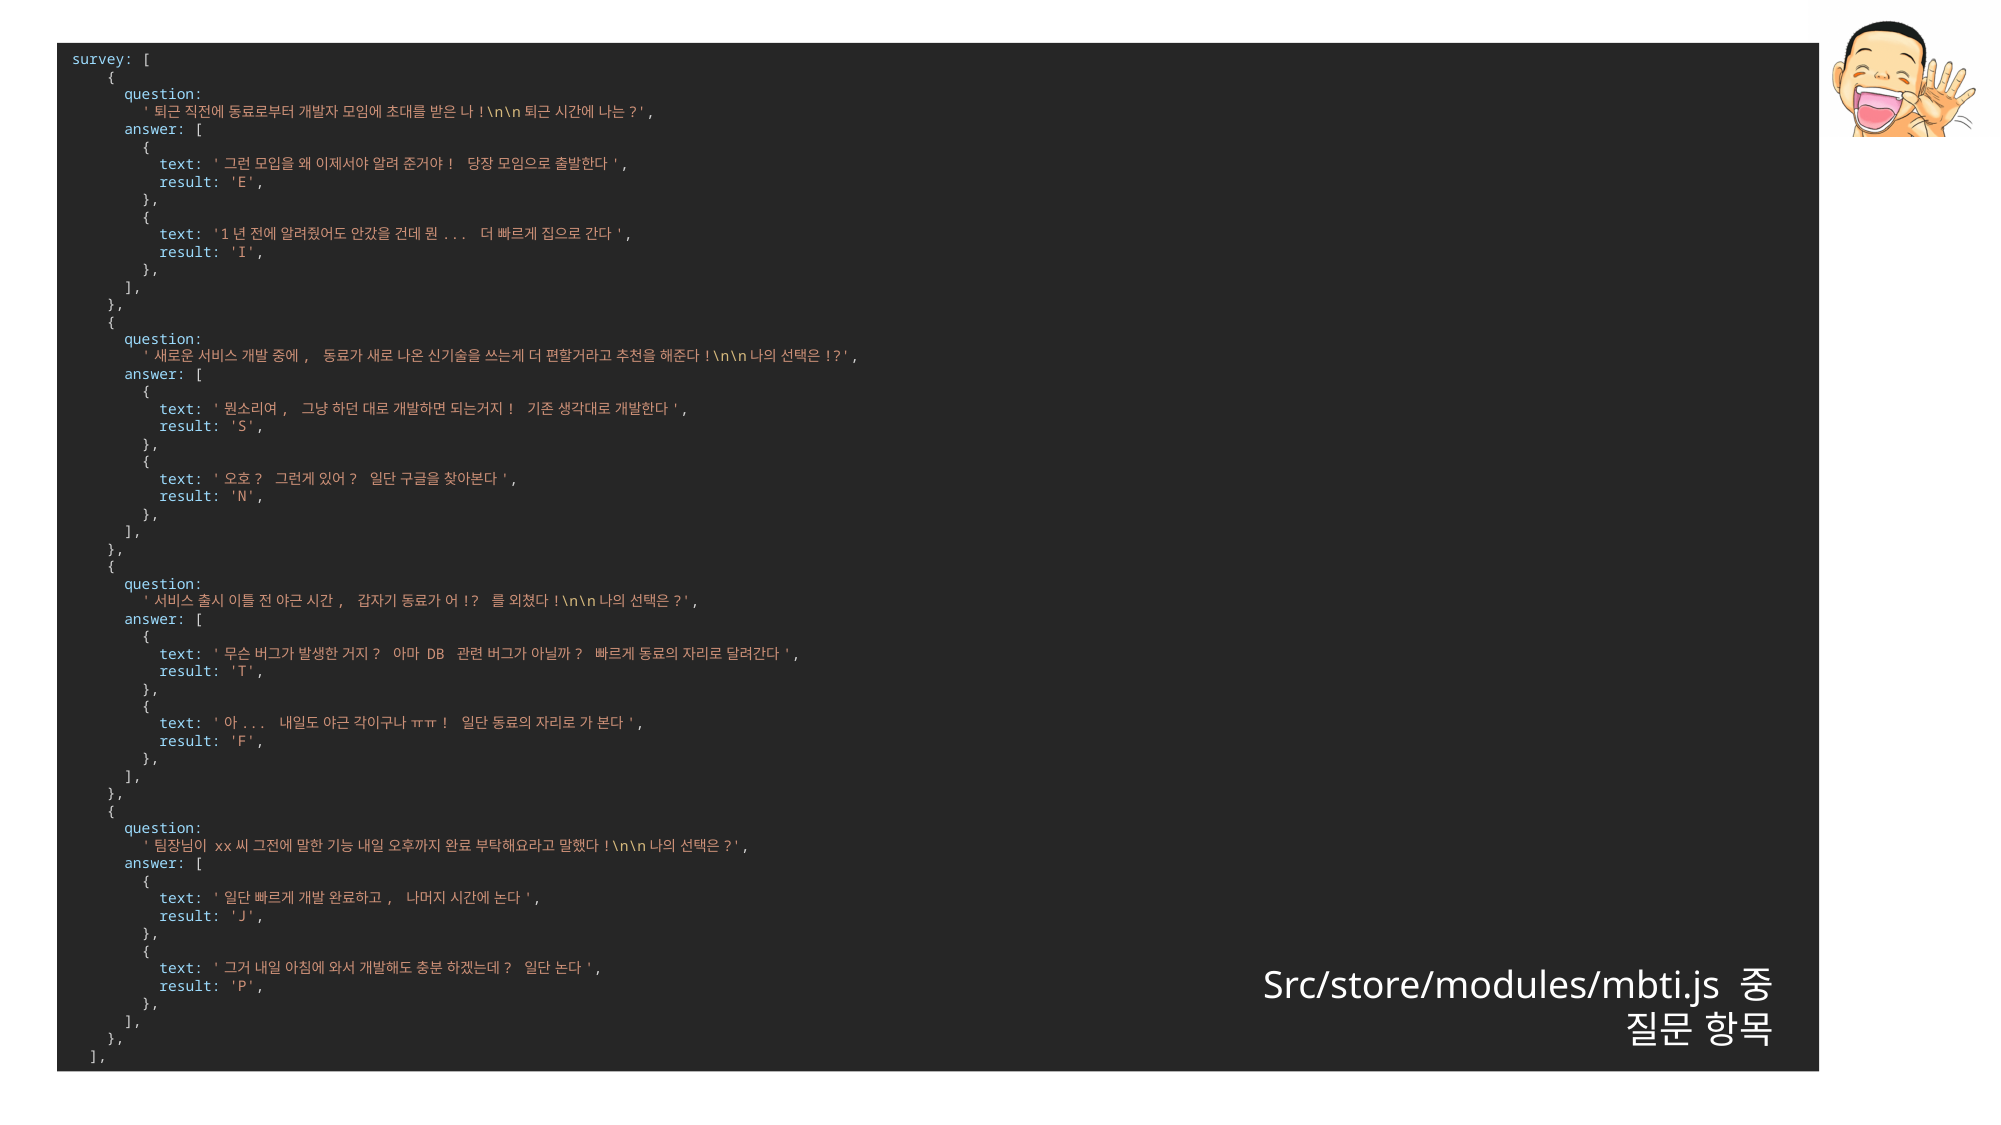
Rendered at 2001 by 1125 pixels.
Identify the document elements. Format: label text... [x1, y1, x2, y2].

picture [1808, 0, 2000, 137]
text_box survey: [ { question: '퇴근 직전에 동료로부터 개발자 모임에 초대를 받은 나!\n\n퇴근 시간에 나는?', answer: [ { text: '그런 모입을 왜 이제서야 알려 준거야! 당장 모임으로 출발한다', result: 'E', }, { text: '1년 전에 알려줬어도 안갔을 건데 뭔... 더 빠르게 집으로 간다', result: 'I', }, ], }, { question: '새로운 서비스 개발 중에, 동료가 새로 나온 신기술을 쓰는게 더 편할거라고 추천을 해준다!\n\n나의 선택은!?', answer: [ { text: '뭔소리여, 그냥 하던 대로 개발하면 되는거지! 기존 생각대로 개발한다', result: 'S', }, { text: '오호? 그런게 있어? 일단 구글을 찾아본다', result: 'N', }, ], }, { question: '서비스 출시 이틀 전 야근 시간, 갑자기 동료가 어!? 를 외쳤다!\n\n나의 선택은?', answer: [ { text: '무슨 버그가 발생한 거지? 아마 DB 관련 버그가 아닐까? 빠르게 동료의 자리로 달려간다', result: 'T', }, { text: '아... 내일도 야근 각이구나 ㅠㅠ! 일단 동료의 자리로 가 본다', result: 'F', }, ], }, { question: '팀장님이 xx씨 그전에 말한 기능 내일 오후까지 완료 부탁해요라고 말했다!\n\n나의 선택은?', answer: [ { text: '일단 빠르게 개발 완료하고, 나머지 시간에 논다', result: 'J', }, { text: '그거 내일 아침에 와서 개발해도 충분 하겠는데? 일단 논다', result: 'P', }, ], }, ], [57, 42, 1820, 1072]
text_box Src/store/modules/mbti.js 중 질문 항목 [1248, 953, 1789, 1059]
